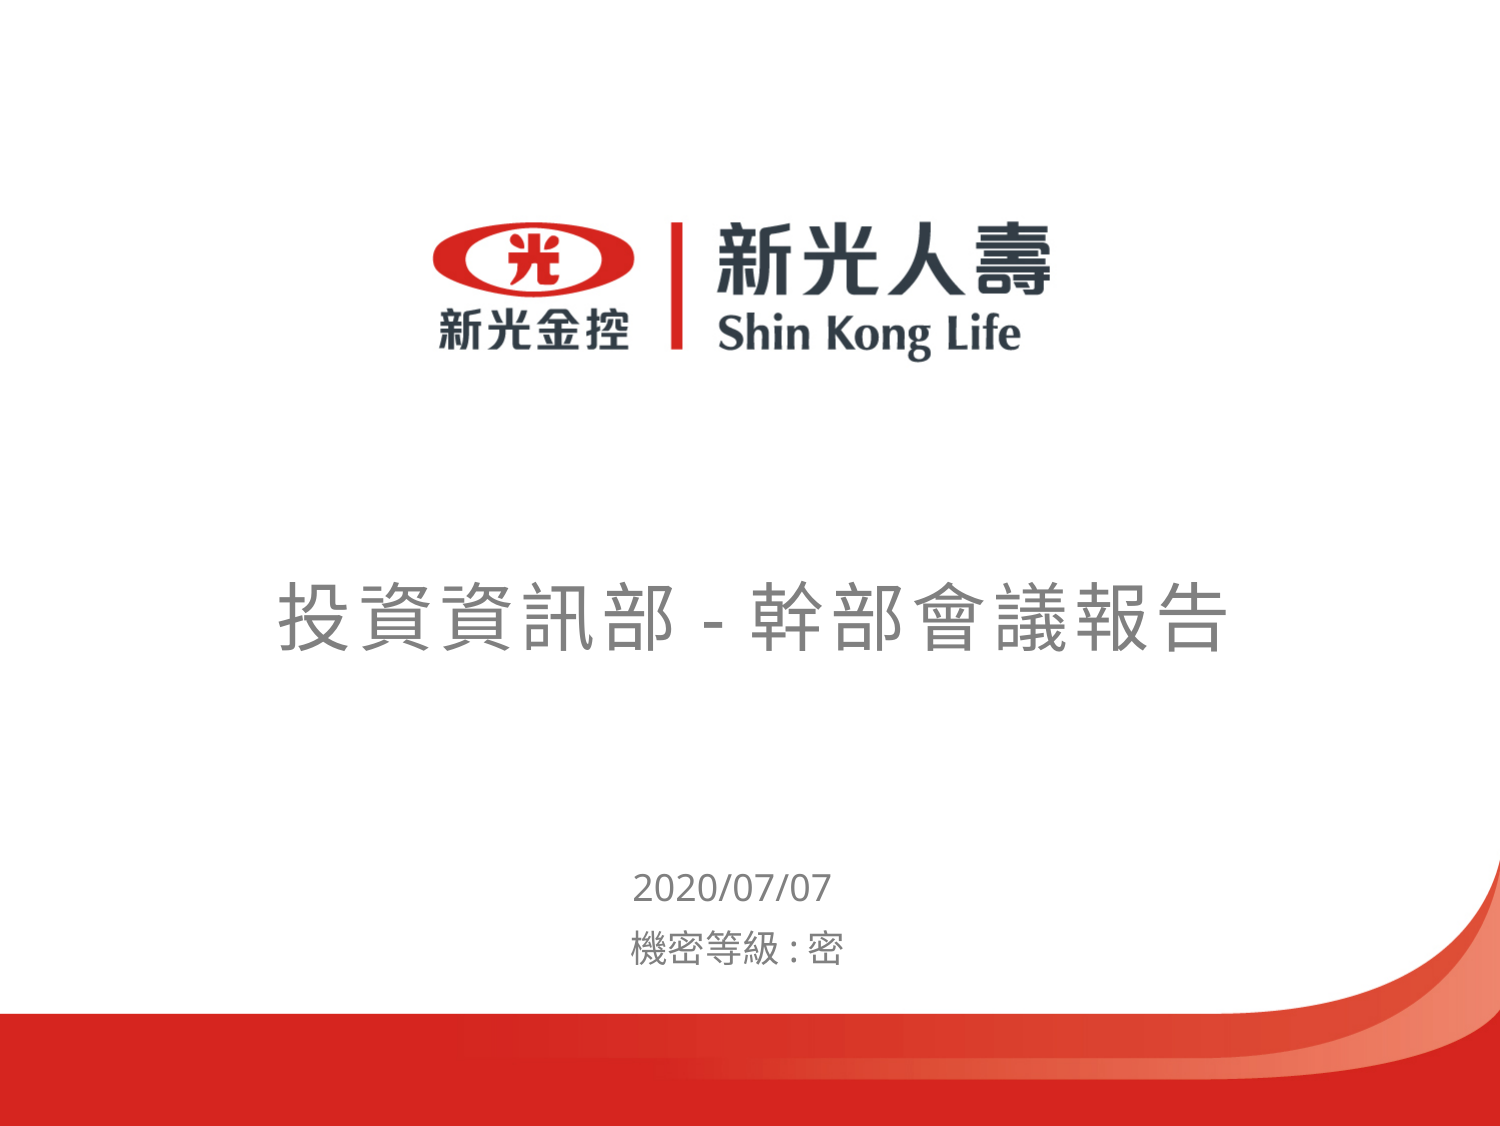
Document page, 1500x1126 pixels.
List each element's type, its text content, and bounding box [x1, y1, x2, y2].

text_box 機密等級:密 [615, 917, 861, 978]
picture [0, 0, 1500, 1126]
text_box 投資資訊部-幹部會議報告 [116, 563, 1392, 669]
text_box 2020/07/07 [613, 856, 852, 917]
